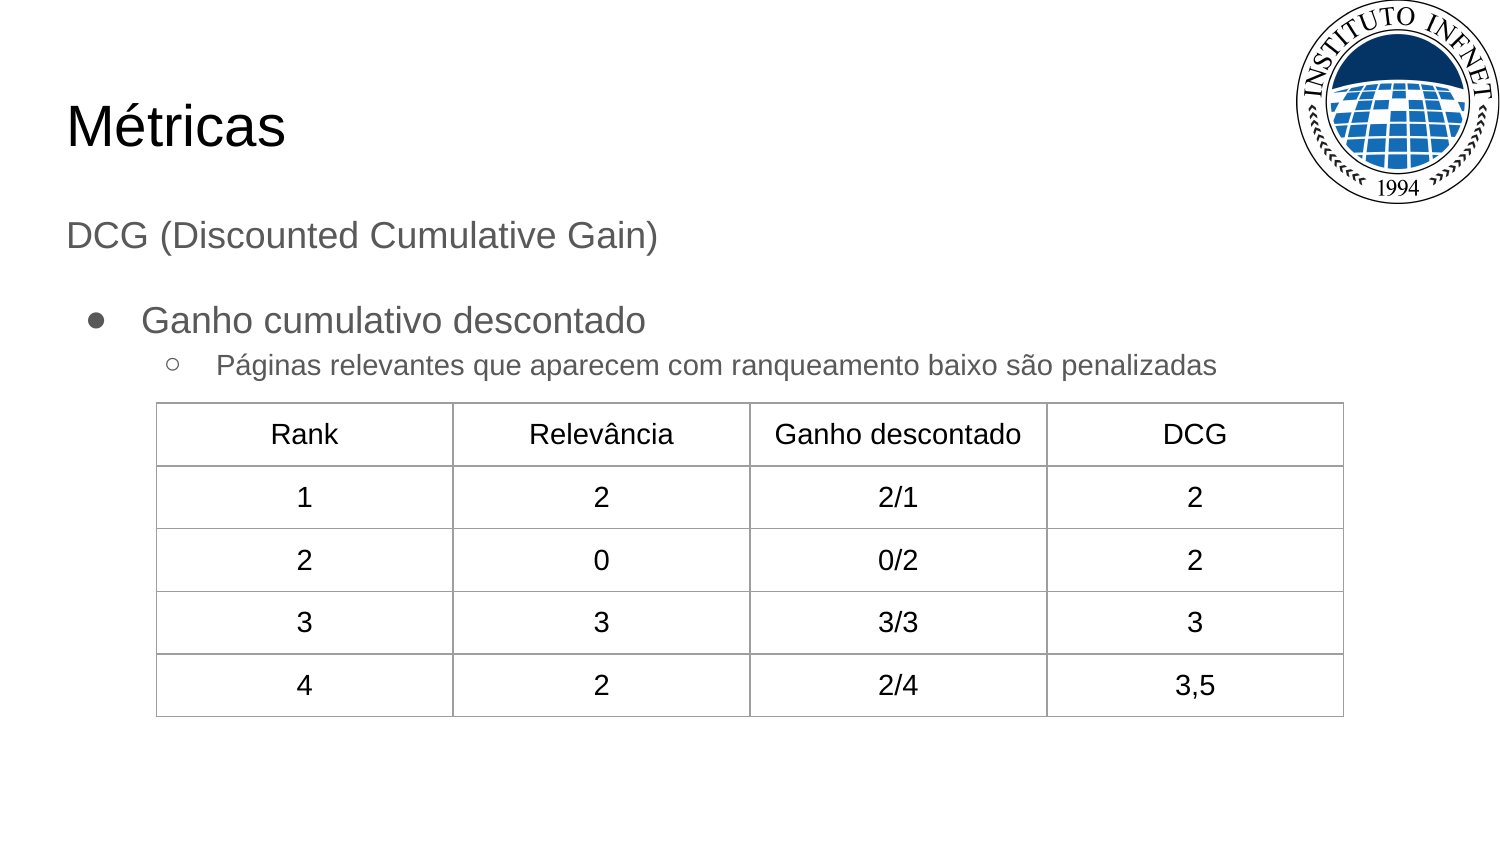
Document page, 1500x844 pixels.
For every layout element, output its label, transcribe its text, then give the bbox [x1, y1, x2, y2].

table_cell 3,5 [1048, 655, 1343, 716]
table_header Rank [157, 404, 452, 465]
table_header Relevância [454, 404, 749, 465]
table_cell 0/2 [751, 529, 1046, 591]
table_header Ganho descontado [751, 404, 1046, 465]
table_cell 3 [157, 592, 452, 653]
table_cell 2 [454, 655, 749, 716]
title Métricas [51, 72, 1291, 167]
picture [1296, 0, 1500, 204]
table_cell 2 [157, 529, 452, 591]
table_cell 1 [157, 467, 452, 528]
table_header DCG [1048, 404, 1343, 465]
table_cell 2/1 [751, 467, 1046, 528]
table_cell 2 [454, 467, 749, 528]
table_cell 3/3 [751, 592, 1046, 653]
table_cell 2 [1048, 529, 1343, 591]
list DCG (Discounted Cumulative Gain) Ganho cumulativo descontado Páginas relevantes que aparecem com ranqueamento baixo são penalizadas [51, 189, 1449, 750]
table_cell 2/4 [751, 655, 1046, 716]
table_cell 0 [454, 529, 749, 591]
table_cell 3 [454, 592, 749, 653]
table_cell 2 [1048, 467, 1343, 528]
table_cell 3 [1048, 592, 1343, 653]
table_cell 4 [157, 655, 452, 716]
